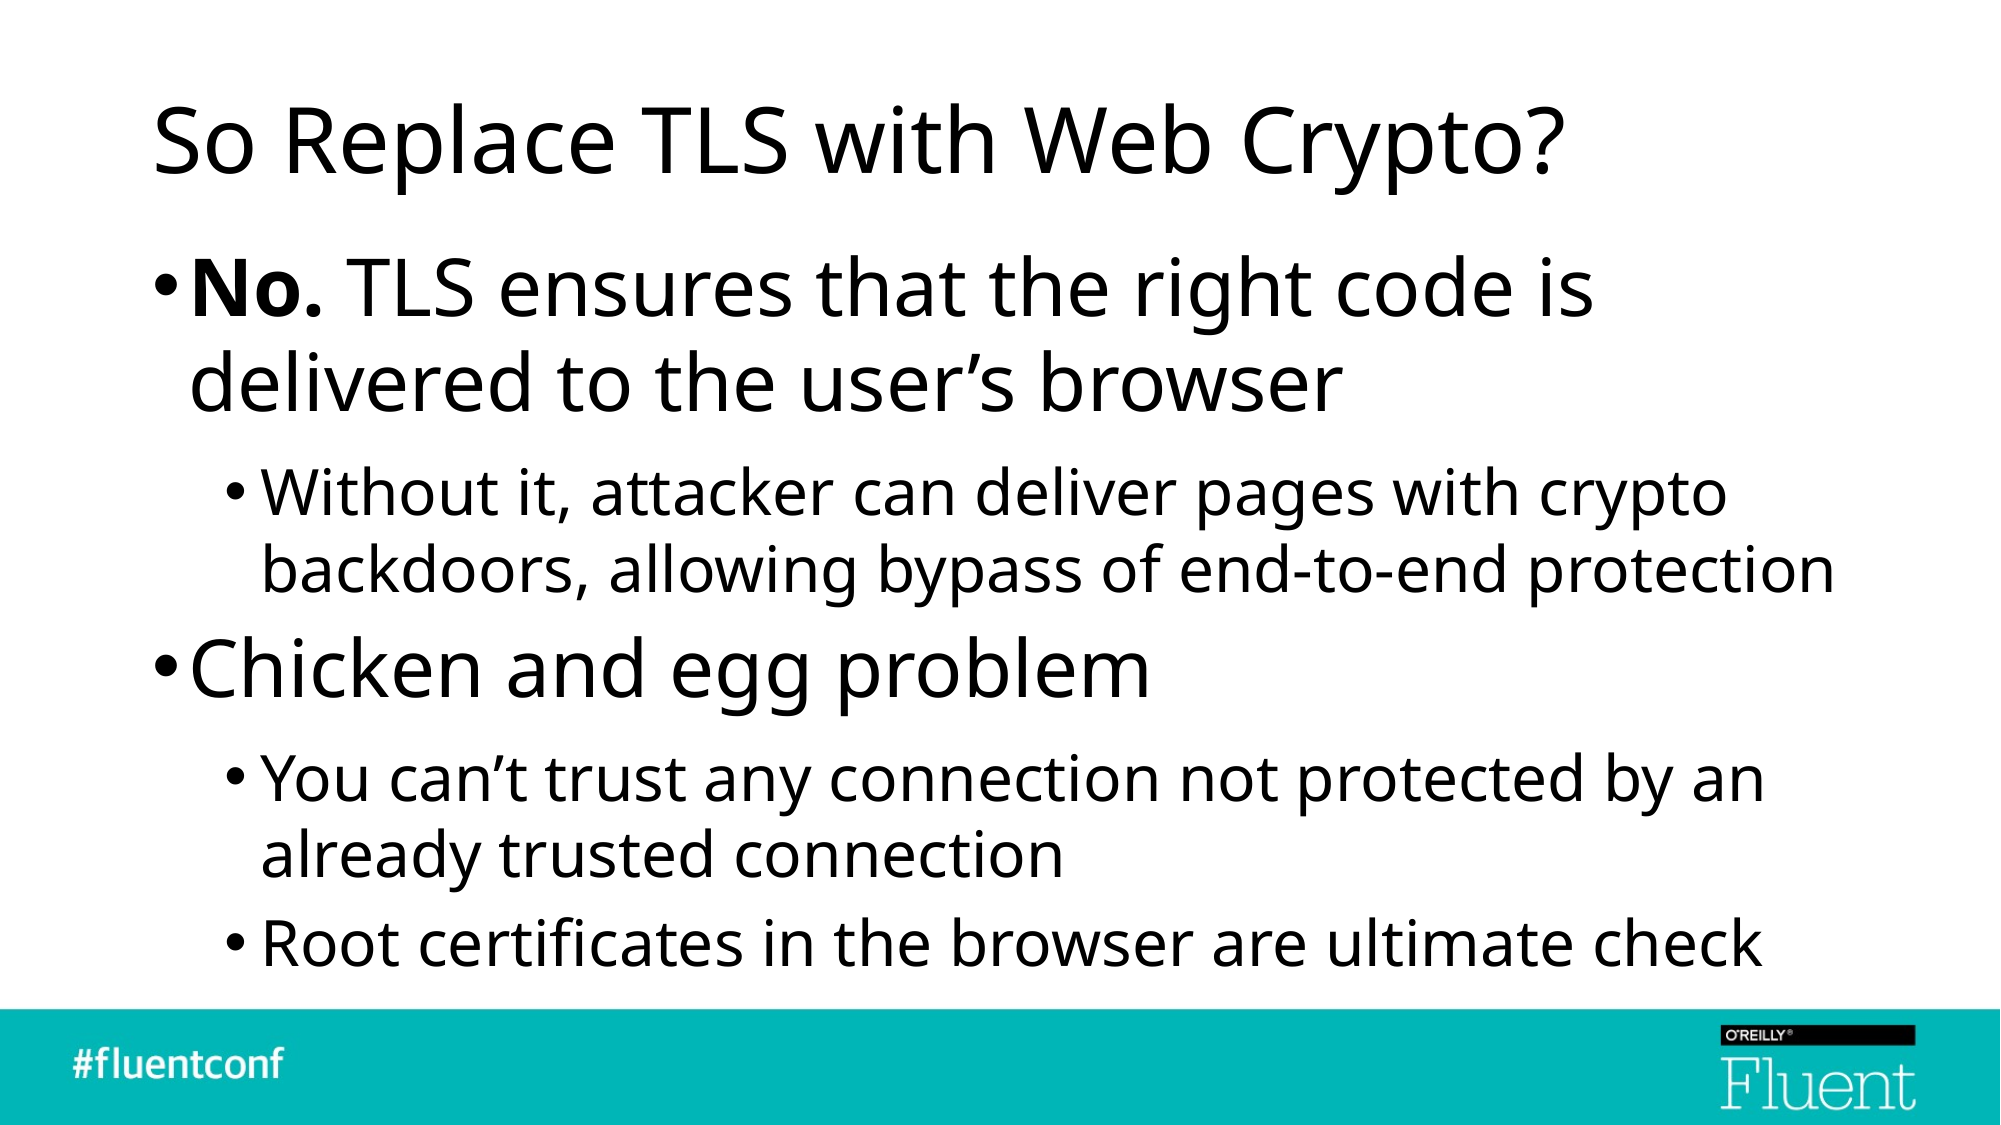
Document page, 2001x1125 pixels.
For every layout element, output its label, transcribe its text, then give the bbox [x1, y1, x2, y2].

picture [0, 0, 2000, 1125]
list No. TLS ensures that the right code is delivered to the user’s browser Without it, attacker can deliver pages with crypto backdoors, allowing bypass of end-to-end protection Chicken and egg problem You can’t trust any connection not protected by an already trusted connection Root certificates in the browser are ultimate check [137, 228, 1863, 1014]
title So Replace TLS with Web Crypto? [137, 59, 1863, 228]
